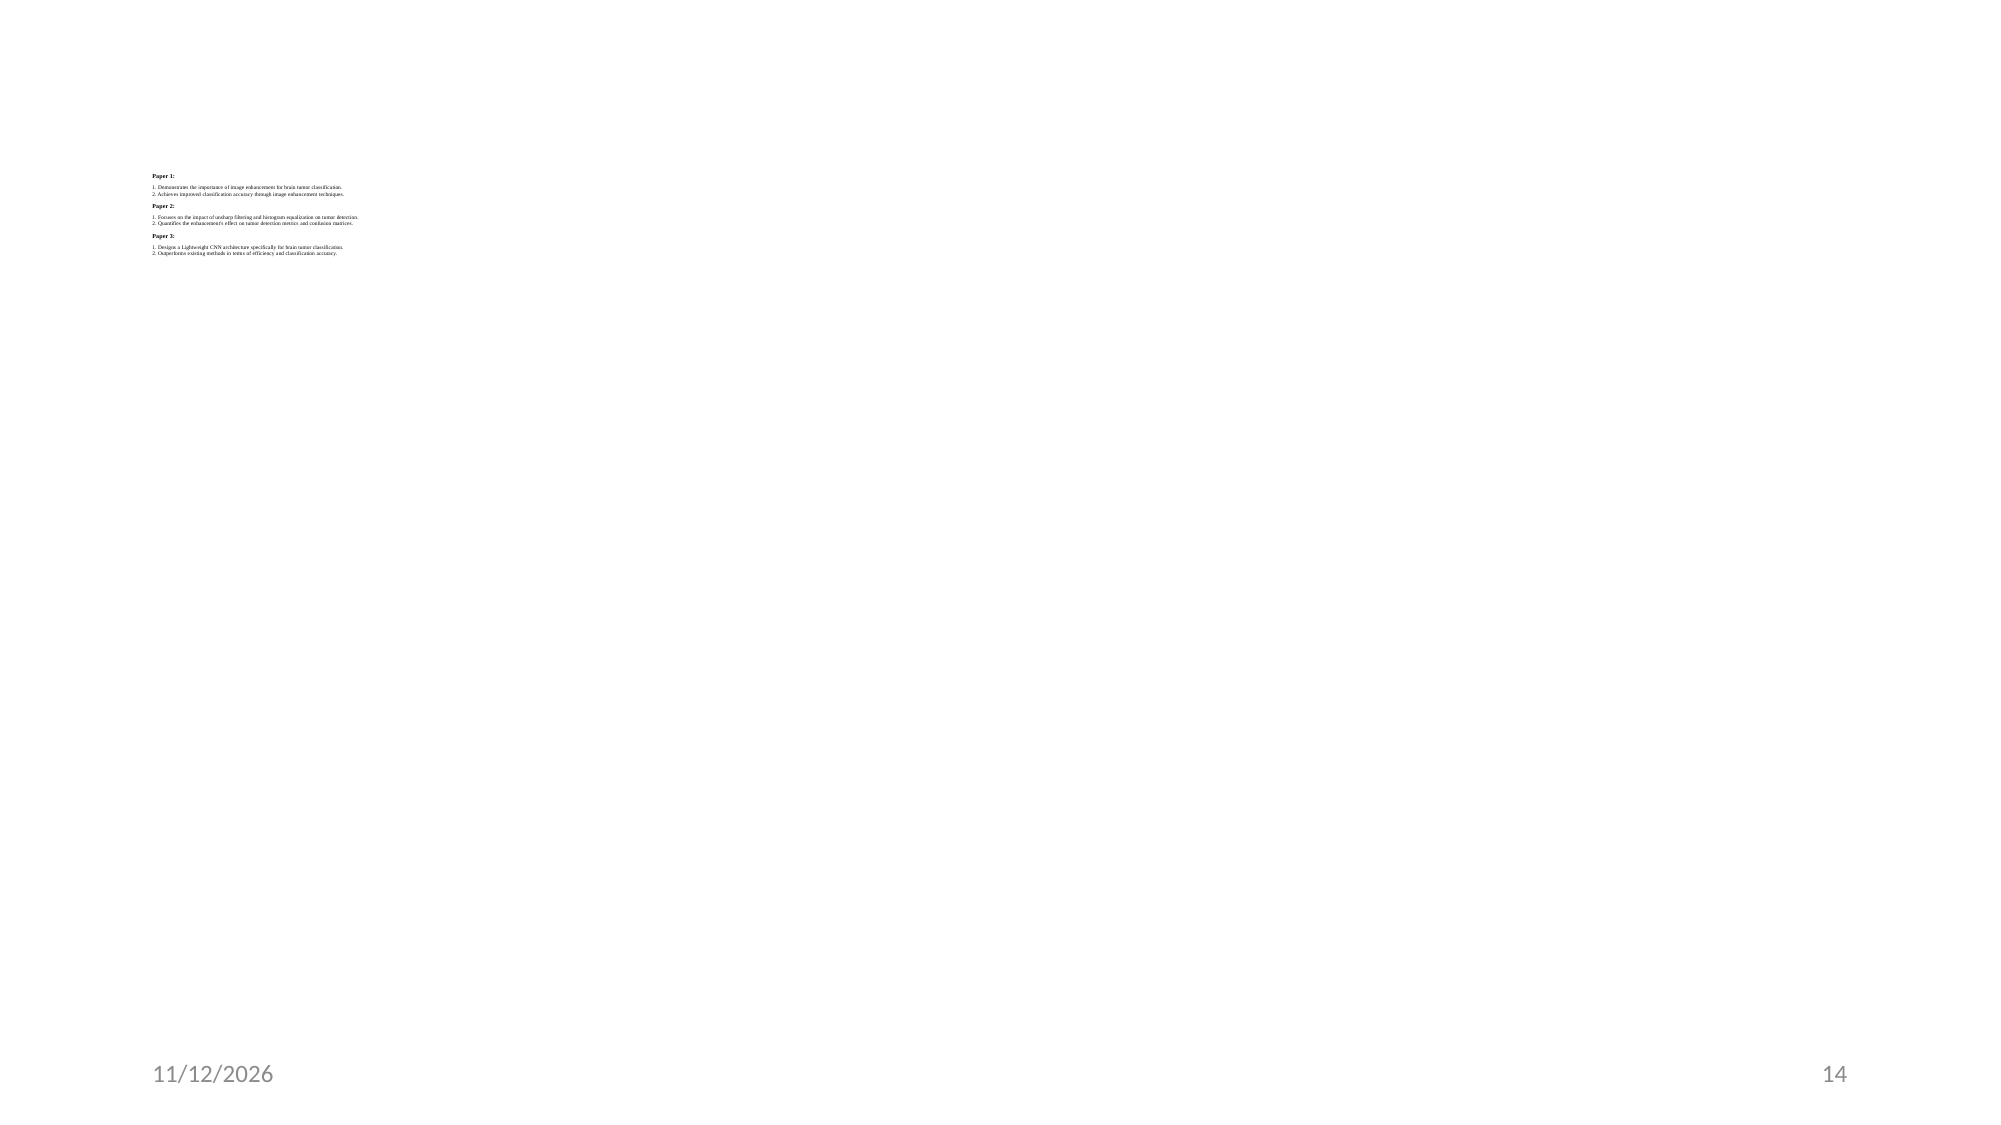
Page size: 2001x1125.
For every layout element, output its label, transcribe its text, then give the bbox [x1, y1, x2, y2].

title Paper 1: 1. Demonstrates the importance of image enhancement for brain tumor classification. 2. Achieves improved classification accuracy through image enhancement techniques. Paper 2: 1. Focuses on the impact of unsharp filtering and histogram equalization on tumor detection. 2. Quantifies the enhancement's effect on tumor detection metrics and confusion matrices. Paper 3: 1. Designs a Lightweight CNN architecture specifically for brain tumor classification. 2. Outperforms existing methods in terms of efficiency and classification accuracy. [137, 59, 1863, 278]
slide_number 14 [1412, 1042, 1863, 1103]
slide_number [137, 1042, 588, 1103]
